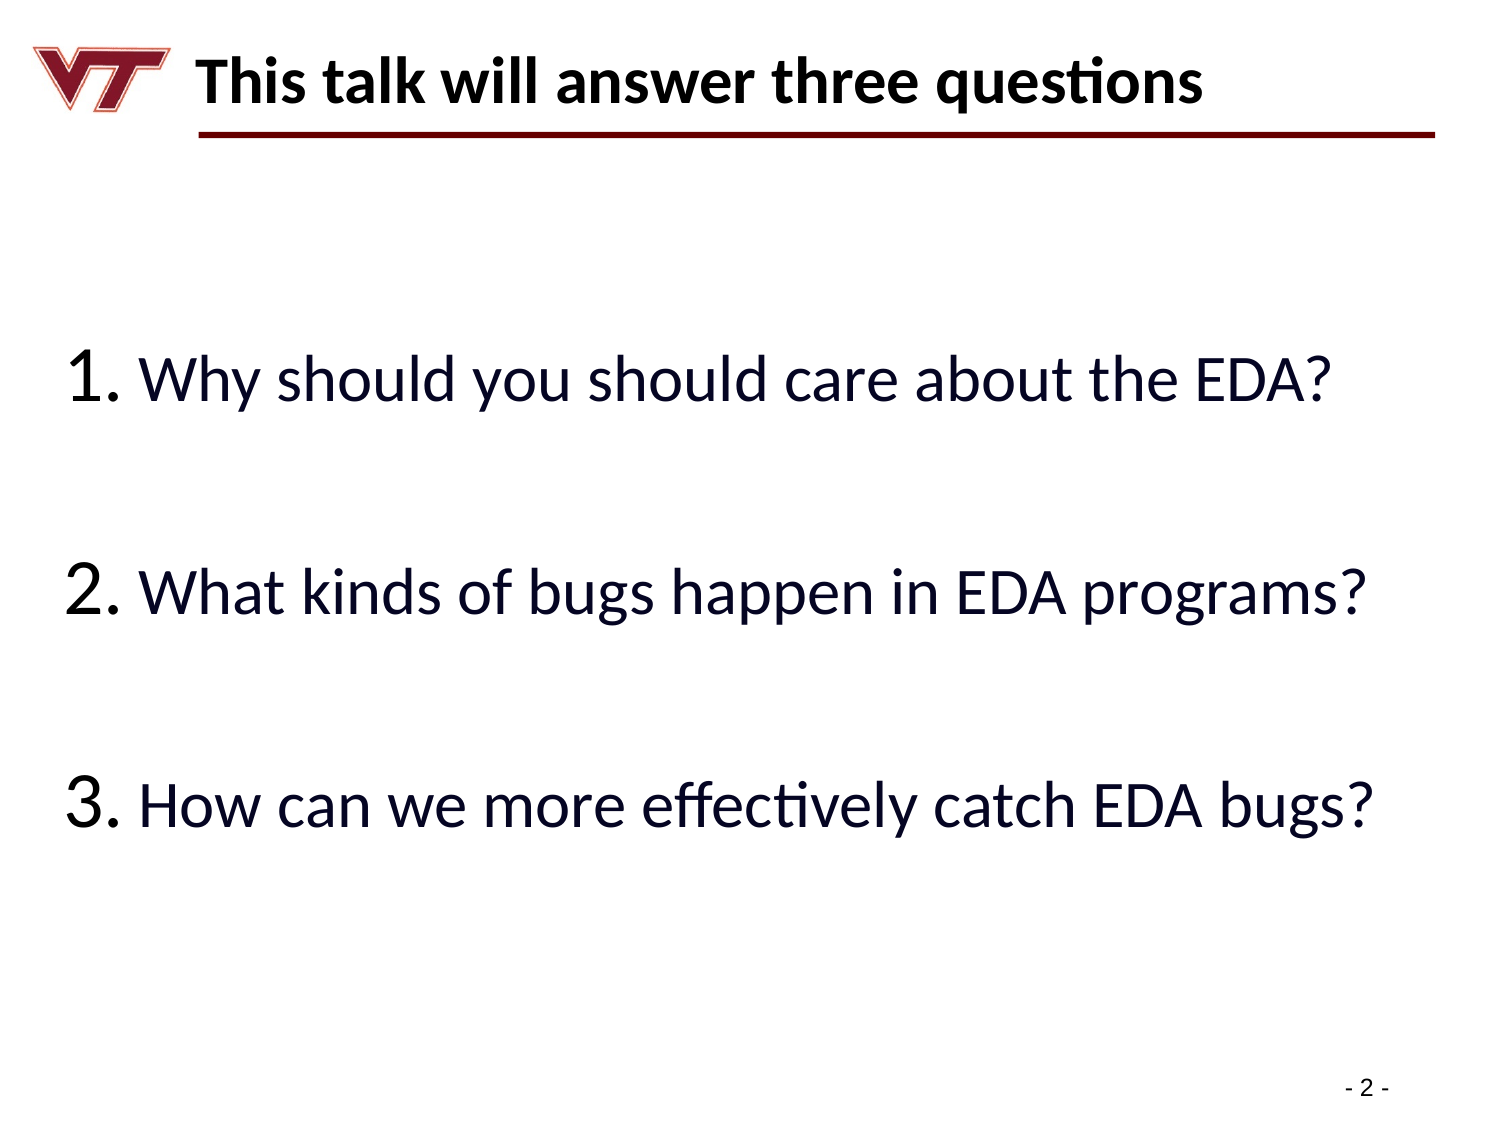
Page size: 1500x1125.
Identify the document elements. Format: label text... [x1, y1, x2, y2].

picture [31, 35, 180, 120]
title This talk will answer three questions [180, 20, 1500, 126]
list Why should you should care about the EDA? What kinds of bugs happen in EDA programs? How can we more effectively catch EDA bugs? [47, 207, 1453, 886]
